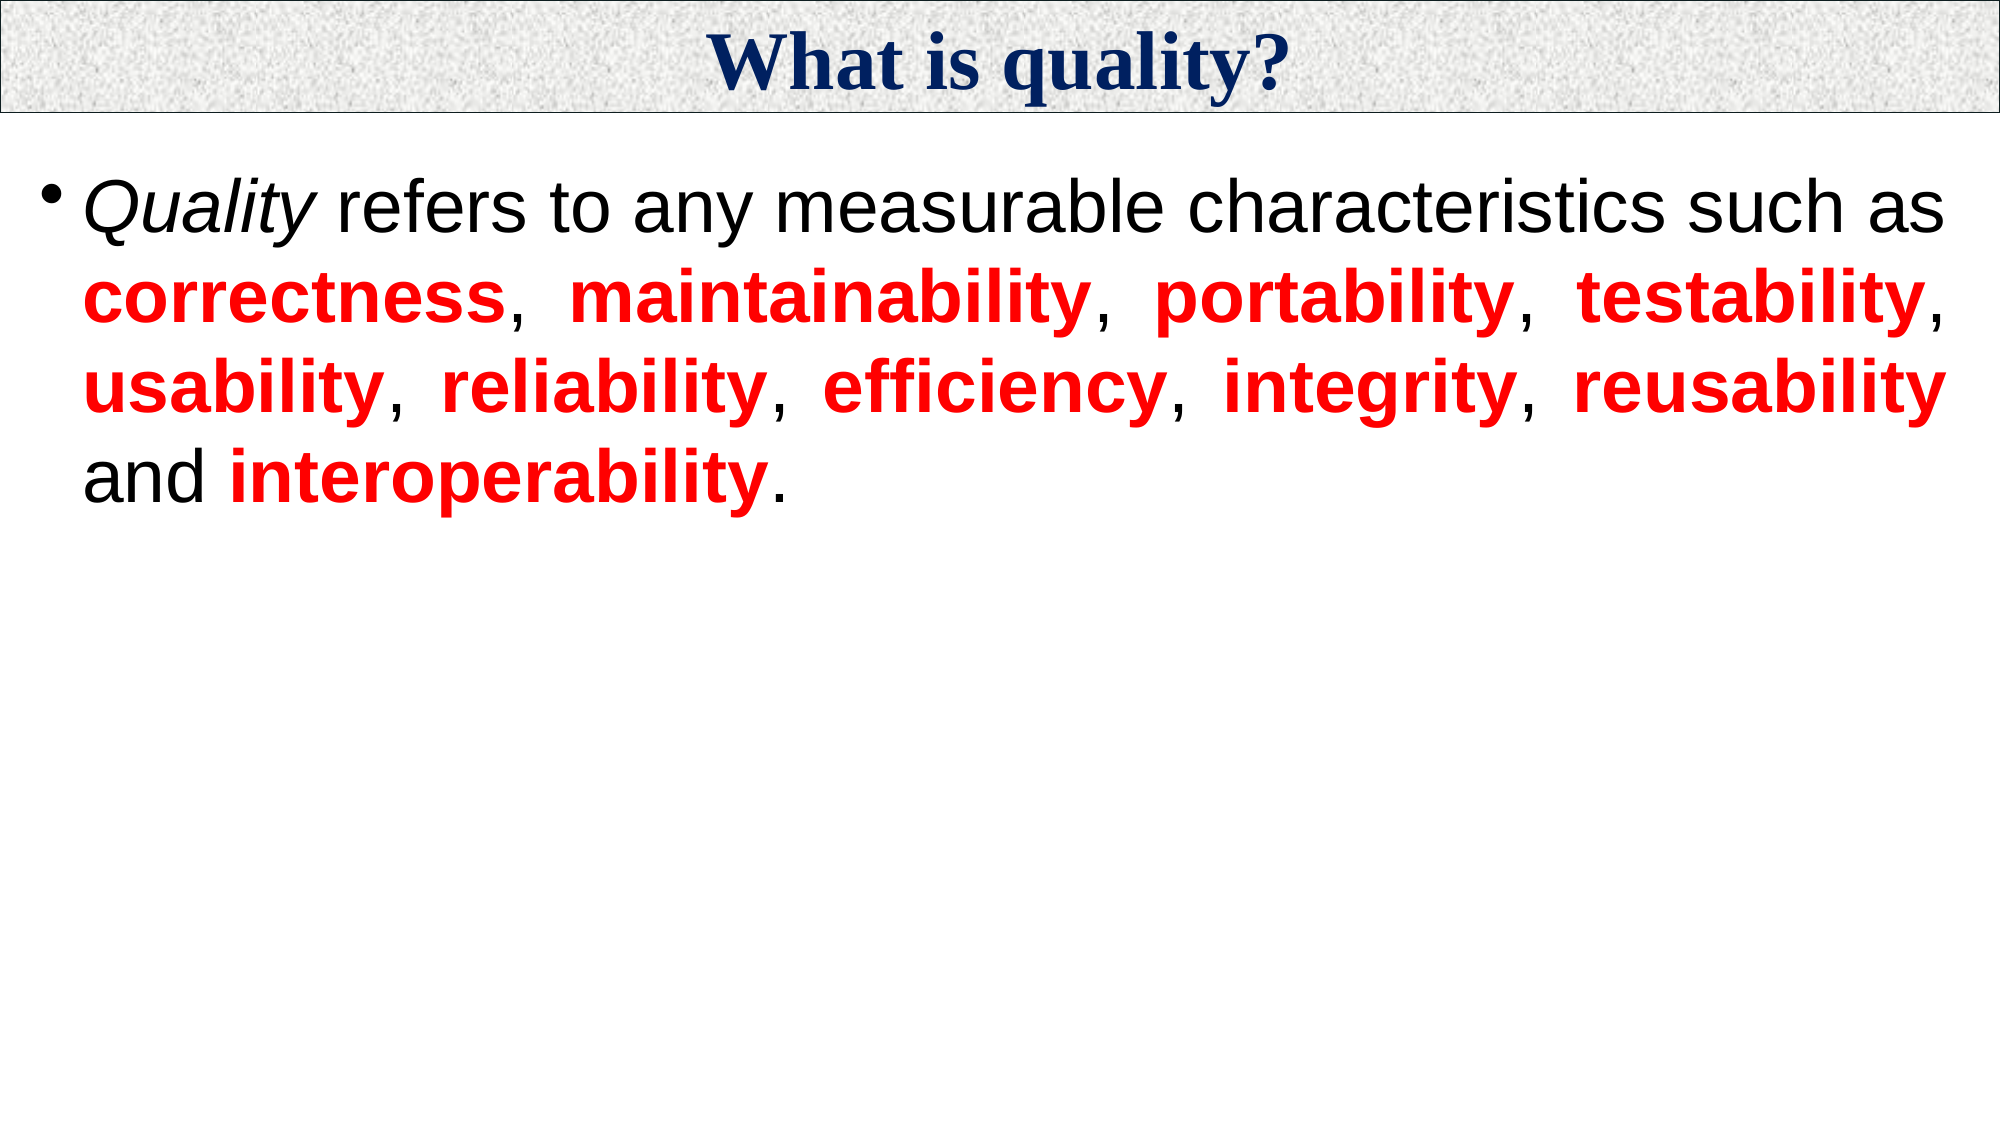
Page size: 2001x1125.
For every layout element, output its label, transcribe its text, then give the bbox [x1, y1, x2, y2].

list Quality refers to any measurable characteristics such as correctness, maintainability, portability, testability, usability, reliability, efficiency, integrity, reusability and interoperability. [24, 149, 1963, 893]
title What is quality? [0, 0, 2000, 113]
